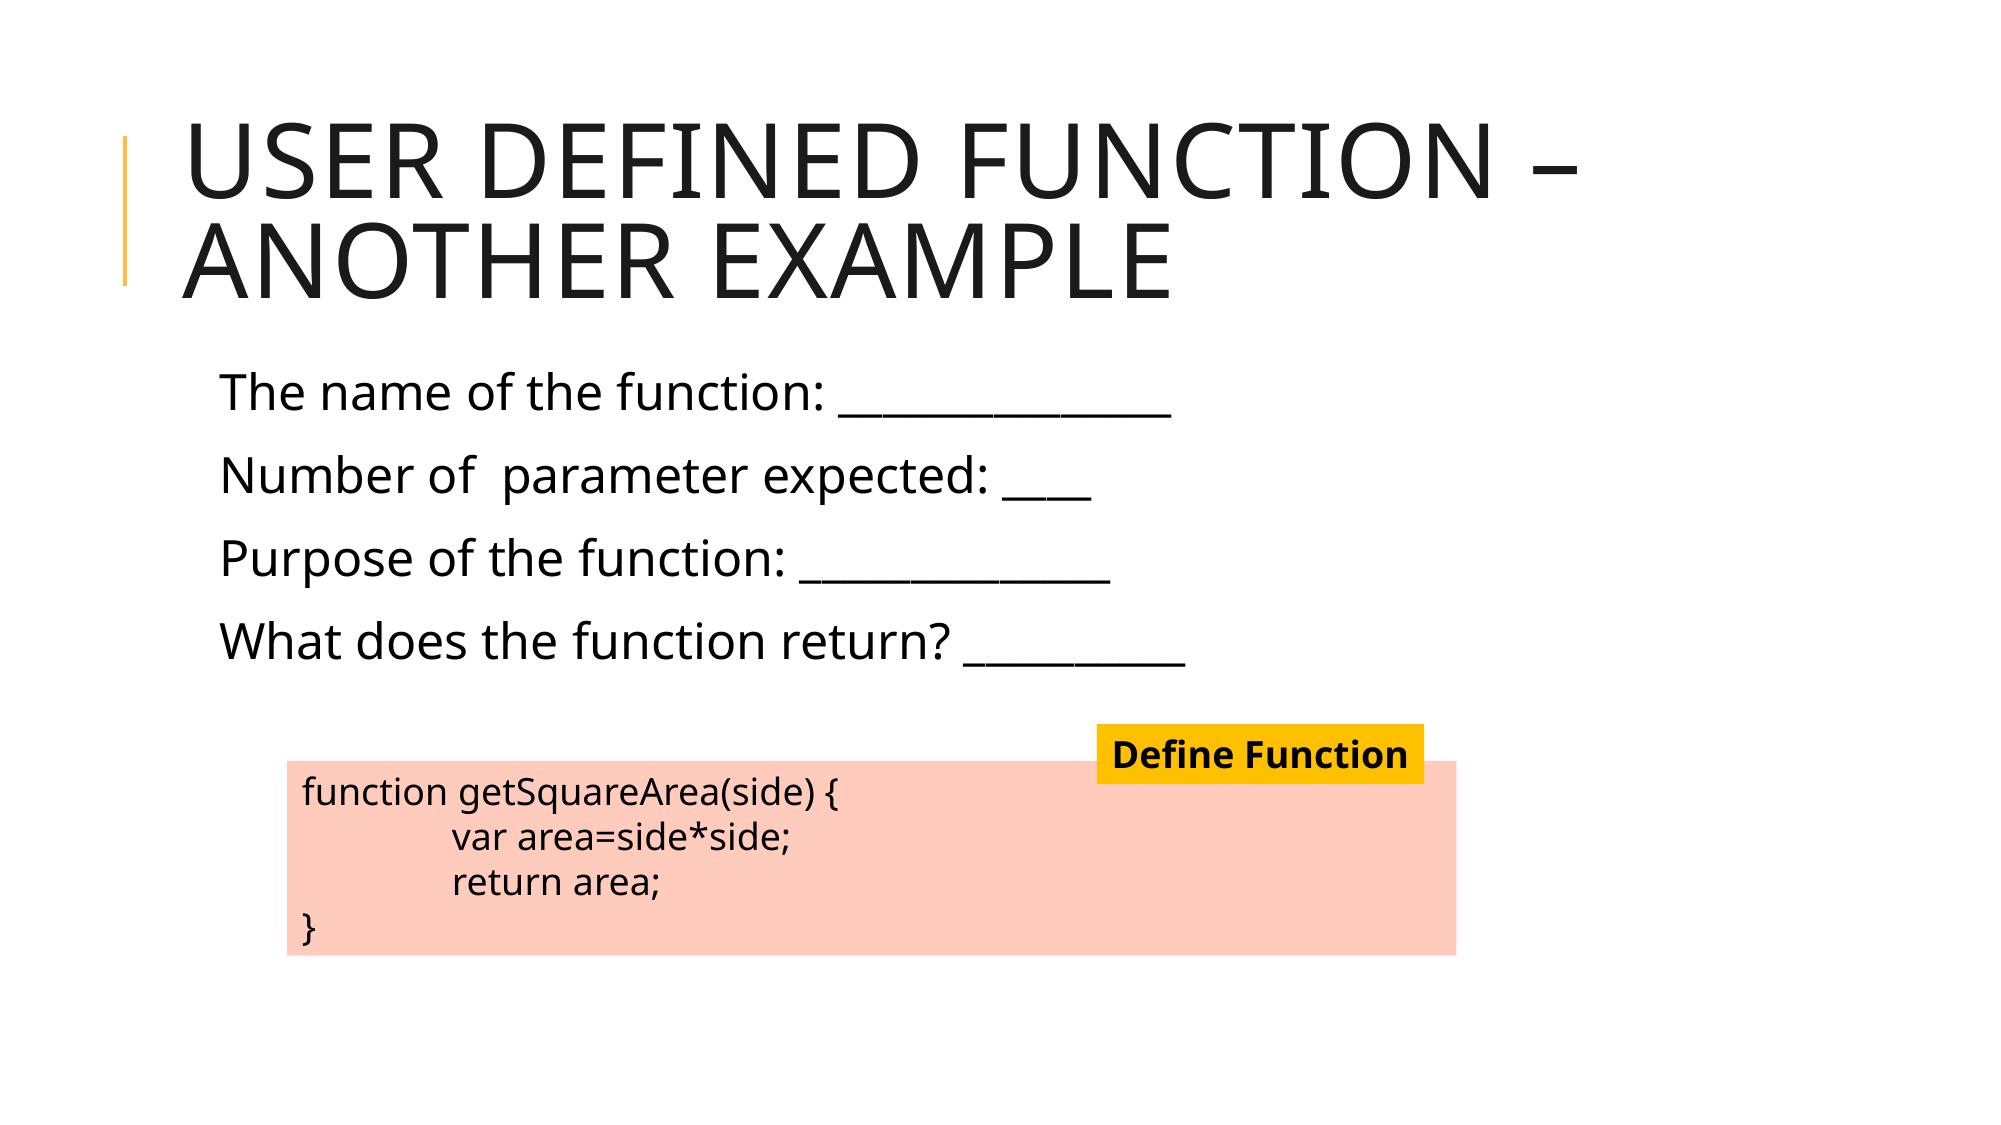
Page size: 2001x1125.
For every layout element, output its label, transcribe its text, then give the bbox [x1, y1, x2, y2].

text_box Define Function [1096, 724, 1425, 784]
list The name of the function: _______________ Number of parameter expected: ____ Purpose of the function: ______________ What does the function return? __________ [196, 359, 1547, 655]
text_box function getSquareArea(side) { var area=side*side; return area; } [287, 760, 1457, 956]
title User Defined Function – Another Example [168, 96, 1763, 342]
